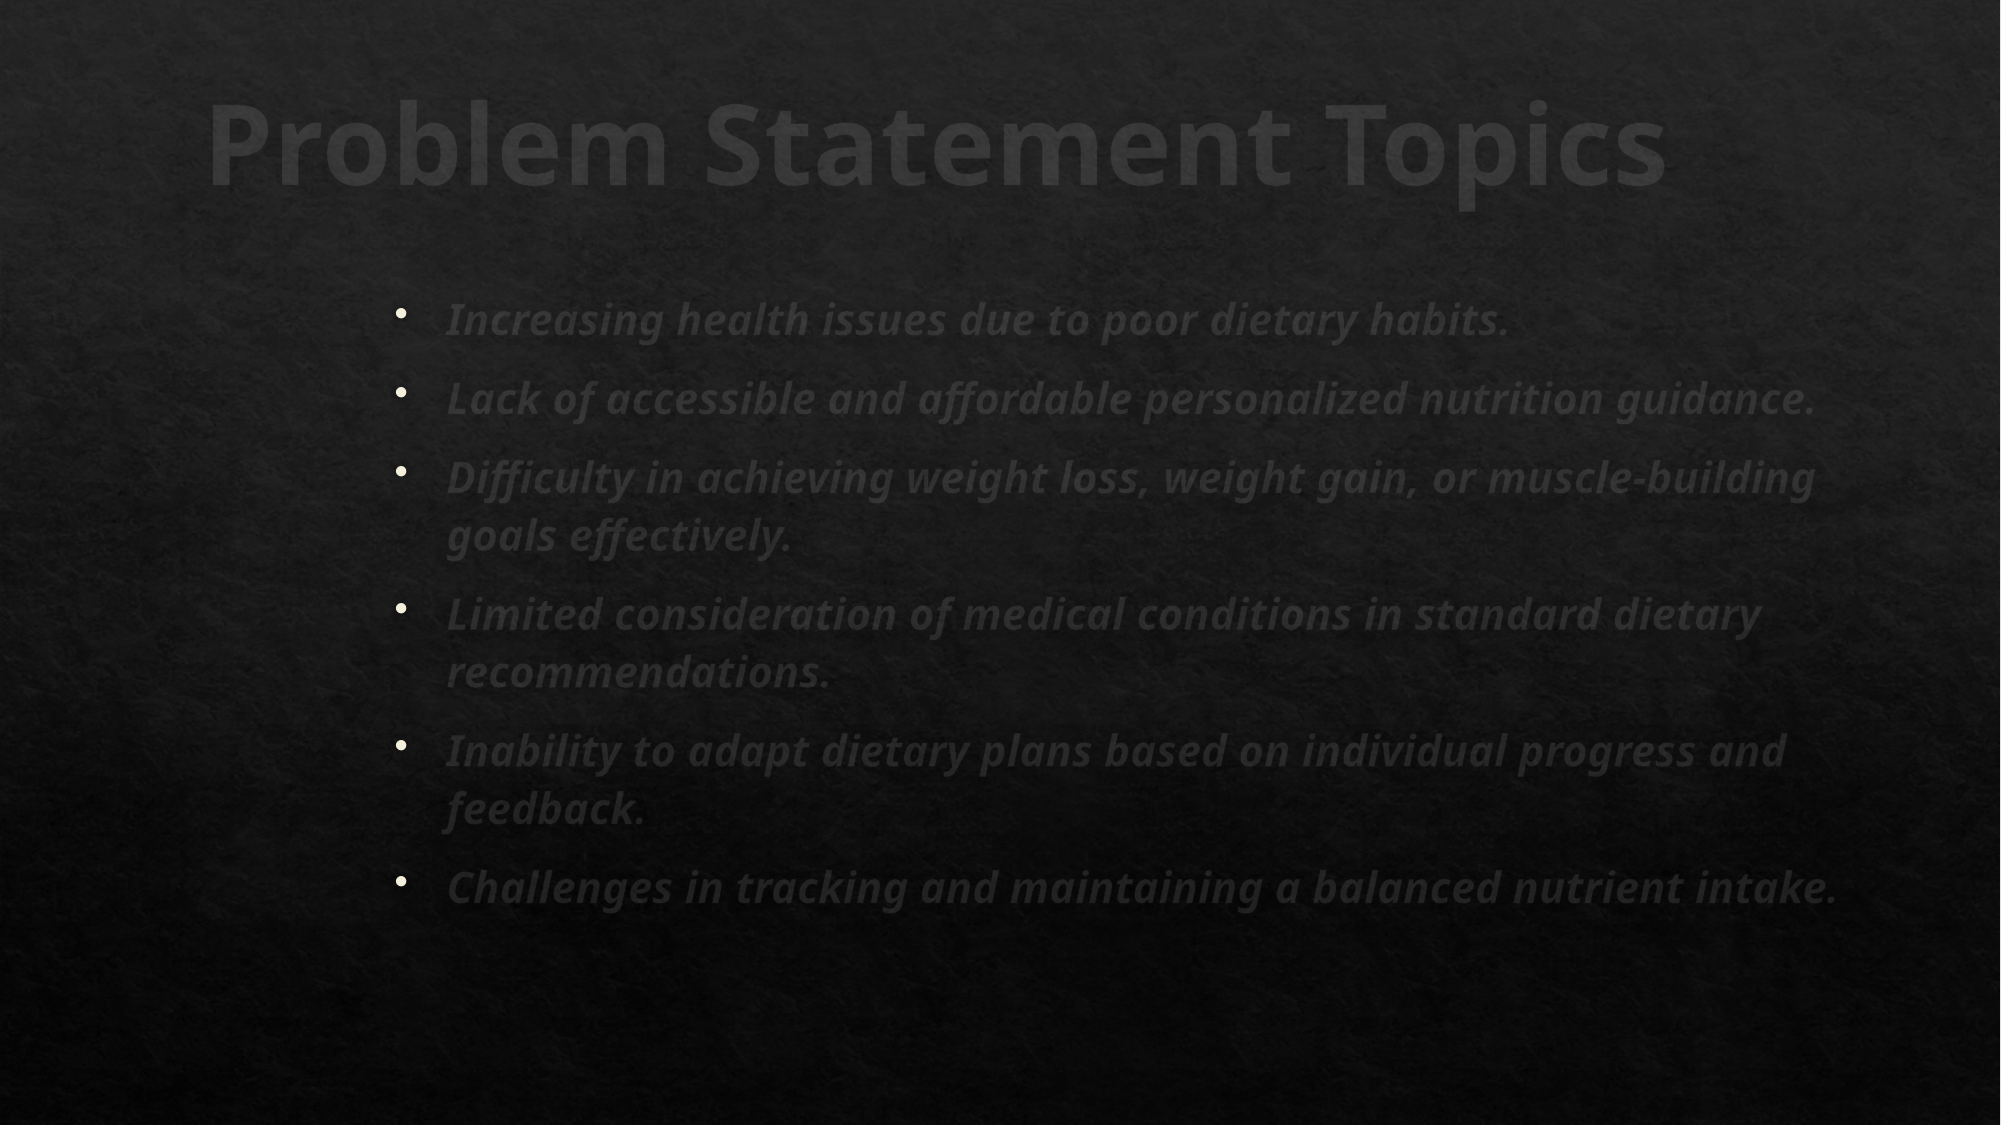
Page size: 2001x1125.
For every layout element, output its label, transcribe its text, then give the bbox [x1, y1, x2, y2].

list Increasing health issues due to poor dietary habits. Lack of accessible and affordable personalized nutrition guidance. Difficulty in achieving weight loss, weight gain, or muscle-building goals effectively. Limited consideration of medical conditions in standard dietary recommendations. Inability to adapt dietary plans based on individual progress and feedback. Challenges in tracking and maintaining a balanced nutrient intake. [374, 278, 1937, 927]
title Problem Statement Topics [84, 45, 1783, 252]
